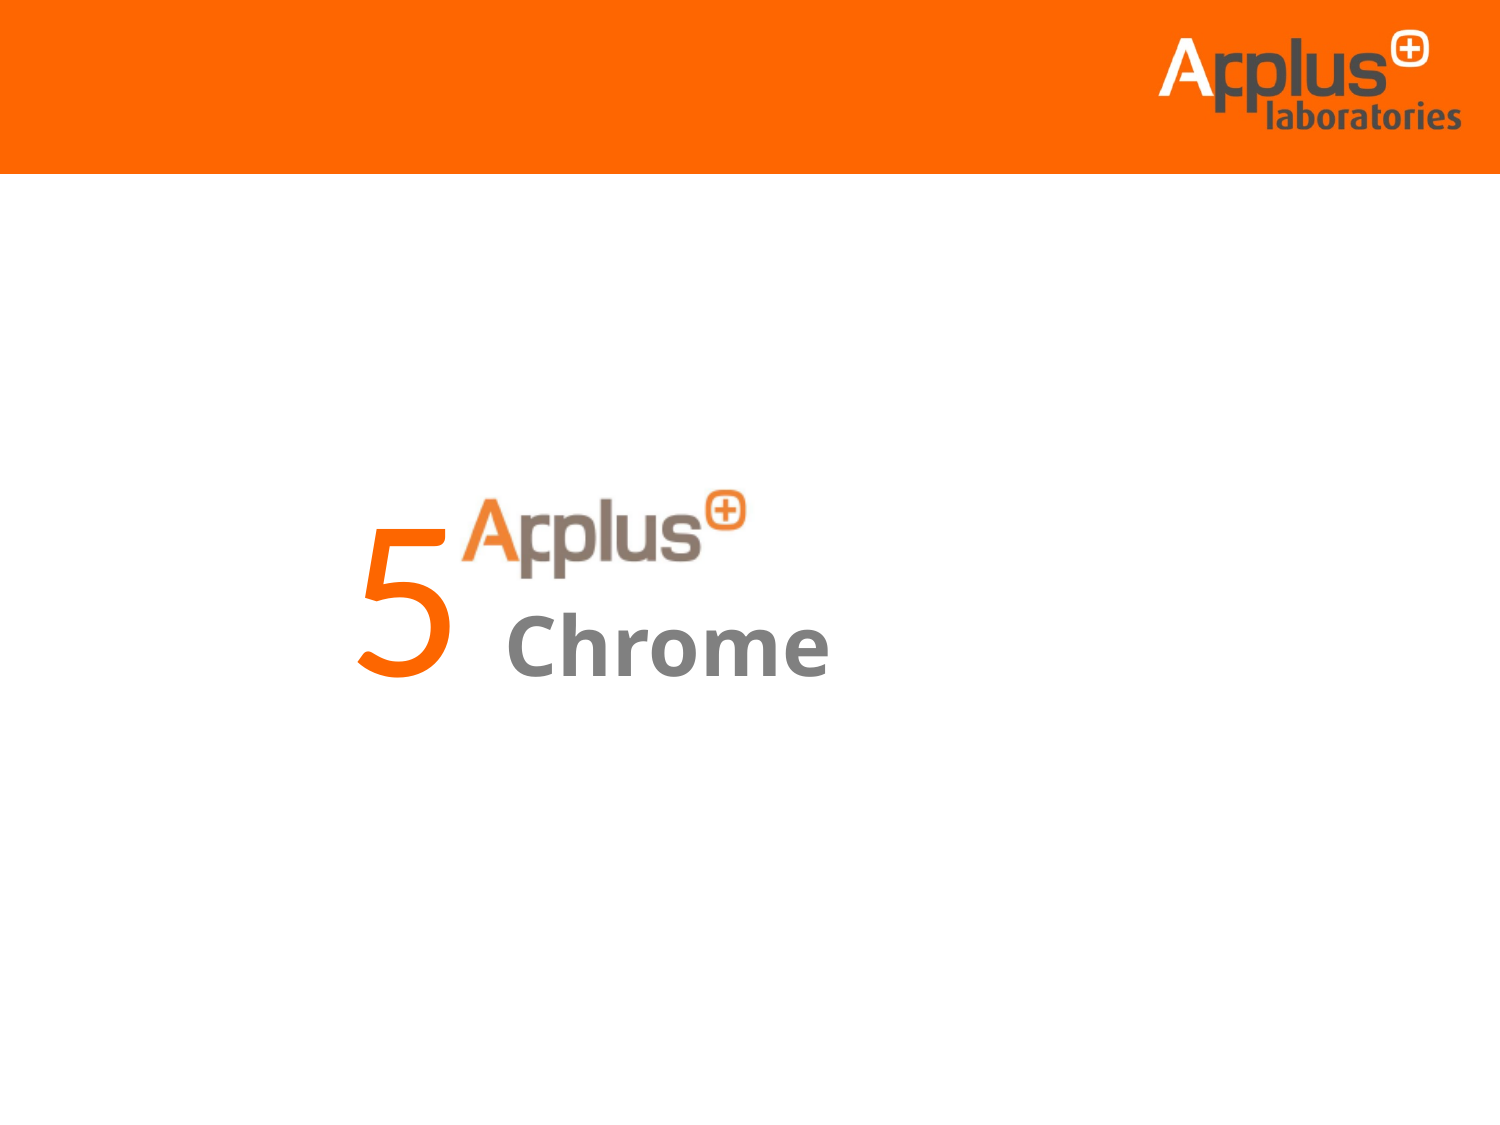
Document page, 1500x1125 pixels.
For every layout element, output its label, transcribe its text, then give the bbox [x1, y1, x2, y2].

text_box 5 [332, 439, 487, 730]
picture [439, 479, 769, 587]
title Chrome [490, 586, 1374, 764]
picture [1149, 0, 1464, 172]
